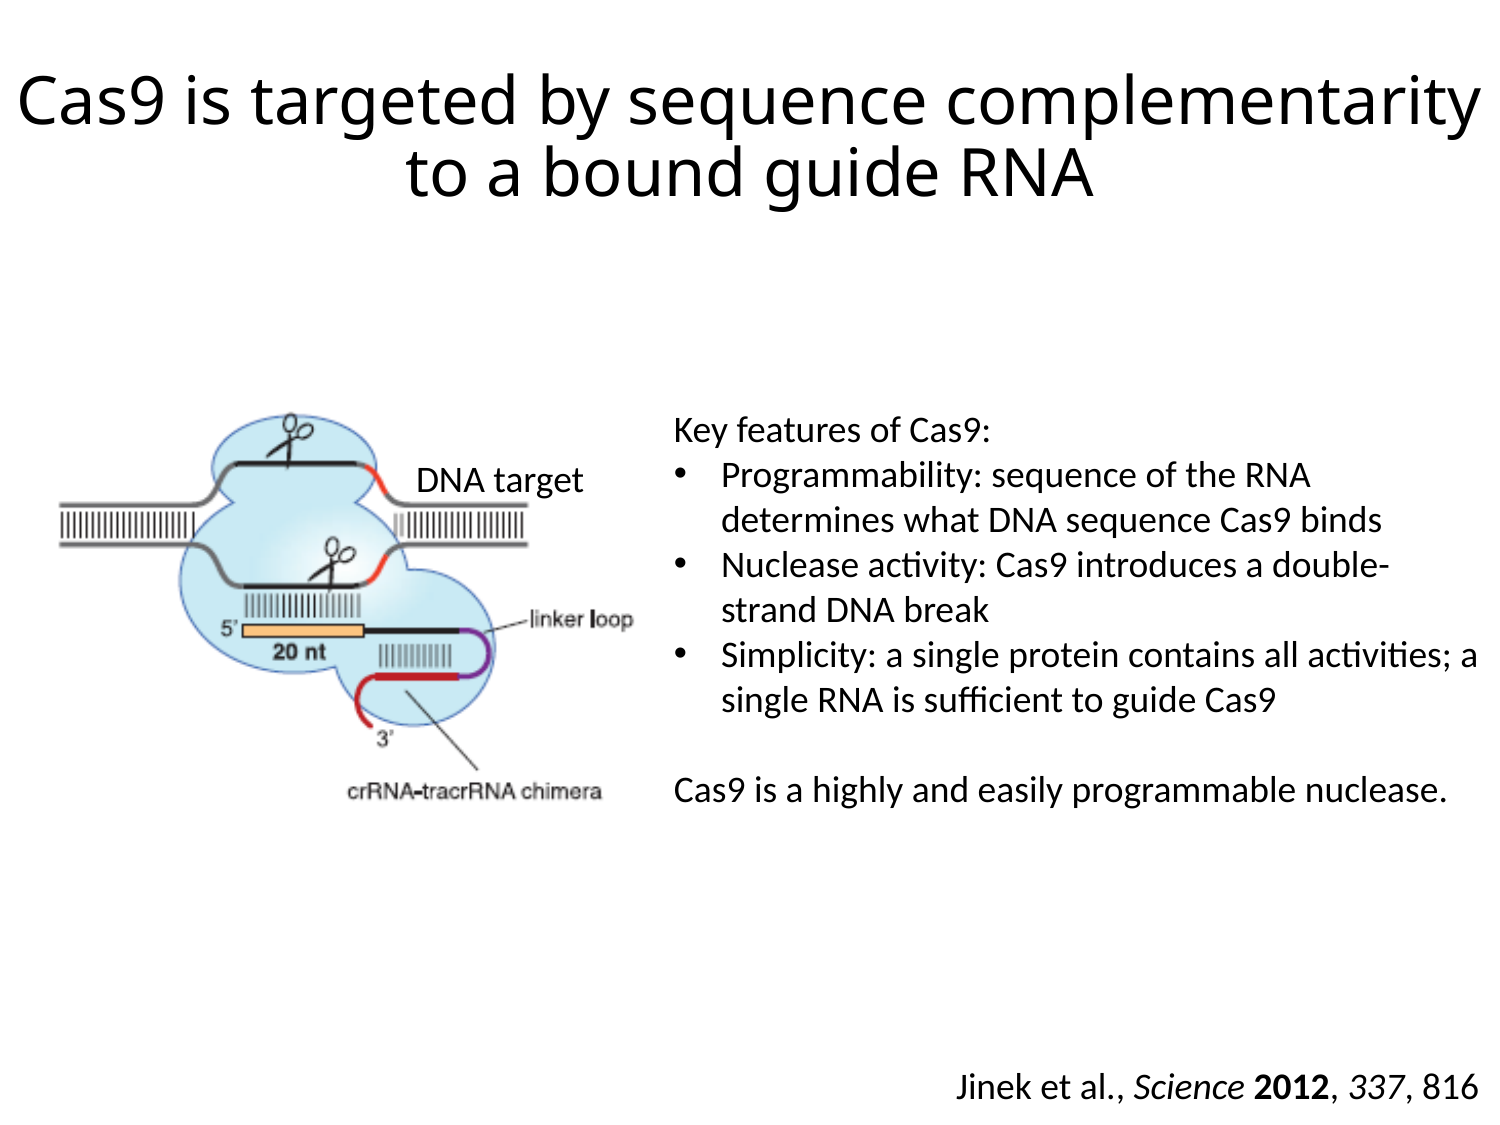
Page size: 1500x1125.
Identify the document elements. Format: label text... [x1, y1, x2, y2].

title Cas9 is targeted by sequence complementarity to a bound guide RNA [0, 29, 1500, 248]
text_box Key features of Cas9: Programmability: sequence of the RNA determines what DNA sequence Cas9 binds Nuclease activity: Cas9 introduces a double-strand DNA break Simplicity: a single protein contains all activities; a single RNA is sufficient to guide Cas9 Cas9 is a highly and easily programmable nuclease. [661, 397, 1498, 817]
picture [2, 397, 661, 837]
text_box Jinek et al., Science 2012, 337, 816 [940, 1054, 1494, 1115]
